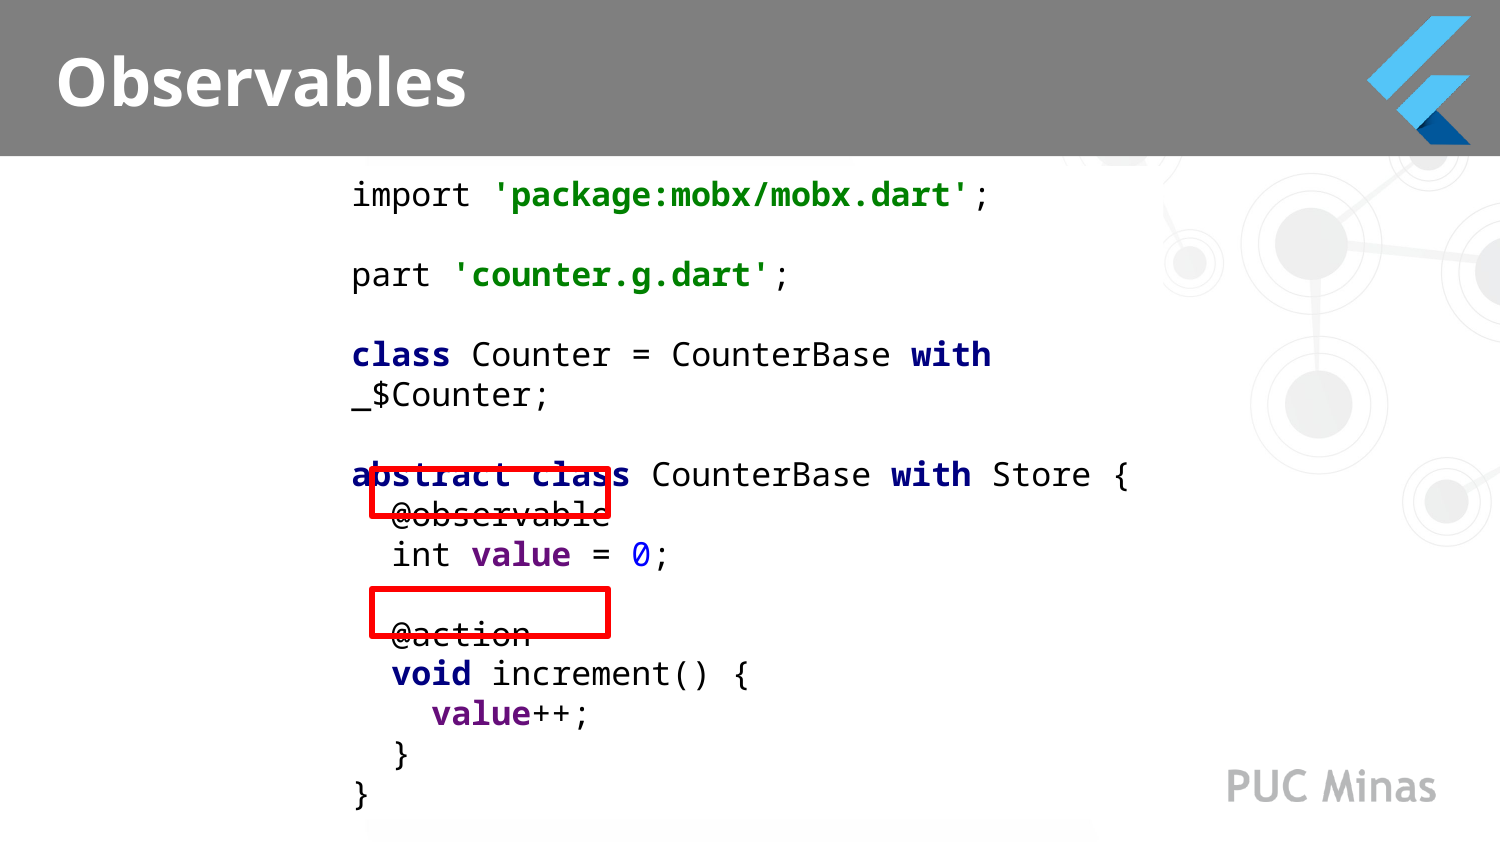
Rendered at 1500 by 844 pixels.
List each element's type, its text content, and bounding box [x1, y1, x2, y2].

picture [0, 0, 1500, 844]
text_box Observables [41, 31, 1081, 127]
text_box [0, 0, 1358, 158]
text_box import 'package:mobx/mobx.dart'; part 'counter.g.dart'; class Counter = CounterBase with _$Counter; abstract class CounterBase with Store { @observable int value = 0; @action void increment() { value++; } } [336, 166, 1164, 820]
text_box [370, 467, 610, 518]
text_box [370, 587, 610, 638]
